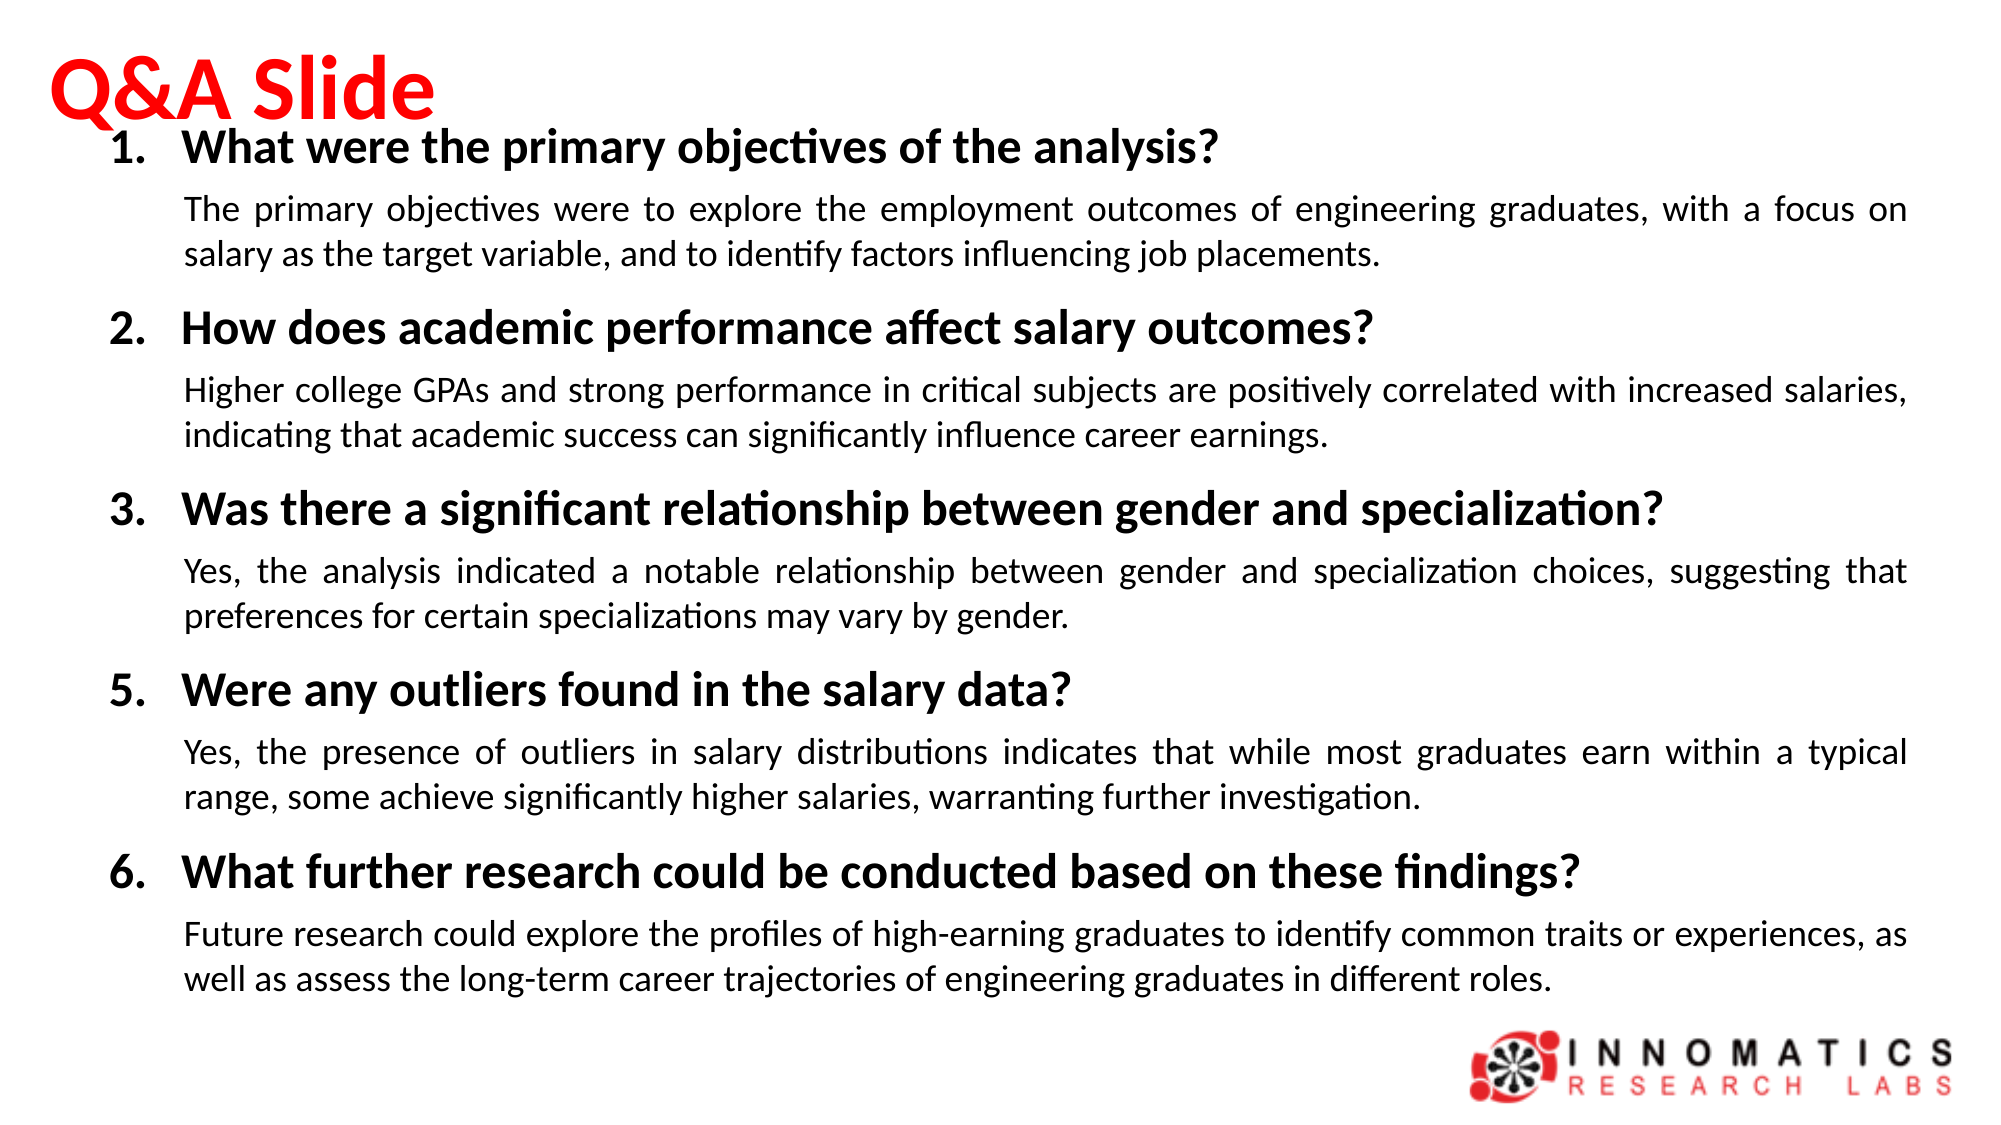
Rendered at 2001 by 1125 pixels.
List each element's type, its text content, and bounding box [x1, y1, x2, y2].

title Q&A Slide [34, 3, 1760, 177]
picture [1445, 1014, 1975, 1125]
list 1. What were the primary objectives of the analysis? The primary objectives were to explore the employment outcomes of engineering graduates, with a focus on salary as the target variable, and to identify factors influencing job placements. 2. How does academic performance affect salary outcomes? Higher college GPAs and strong performance in critical subjects are positively correlated with increased salaries, indicating that academic success can significantly influence career earnings. 3. Was there a significant relationship between gender and specialization? Yes, the analysis indicated a notable relationship between gender and specialization choices, suggesting that preferences for certain specializations may vary by gender. 5. Were any outliers found in the salary data? Yes, the presence of outliers in salary distributions indicates that while most graduates earn within a typical range, some achieve significantly higher salaries, warranting further investigation. 6. What further research could be conducted based on these findings? Future research could explore the profiles of high-earning graduates to identify common traits or experiences, as well as assess the long-term career trajectories of engineering graduates in different roles. [75, 105, 1925, 1016]
